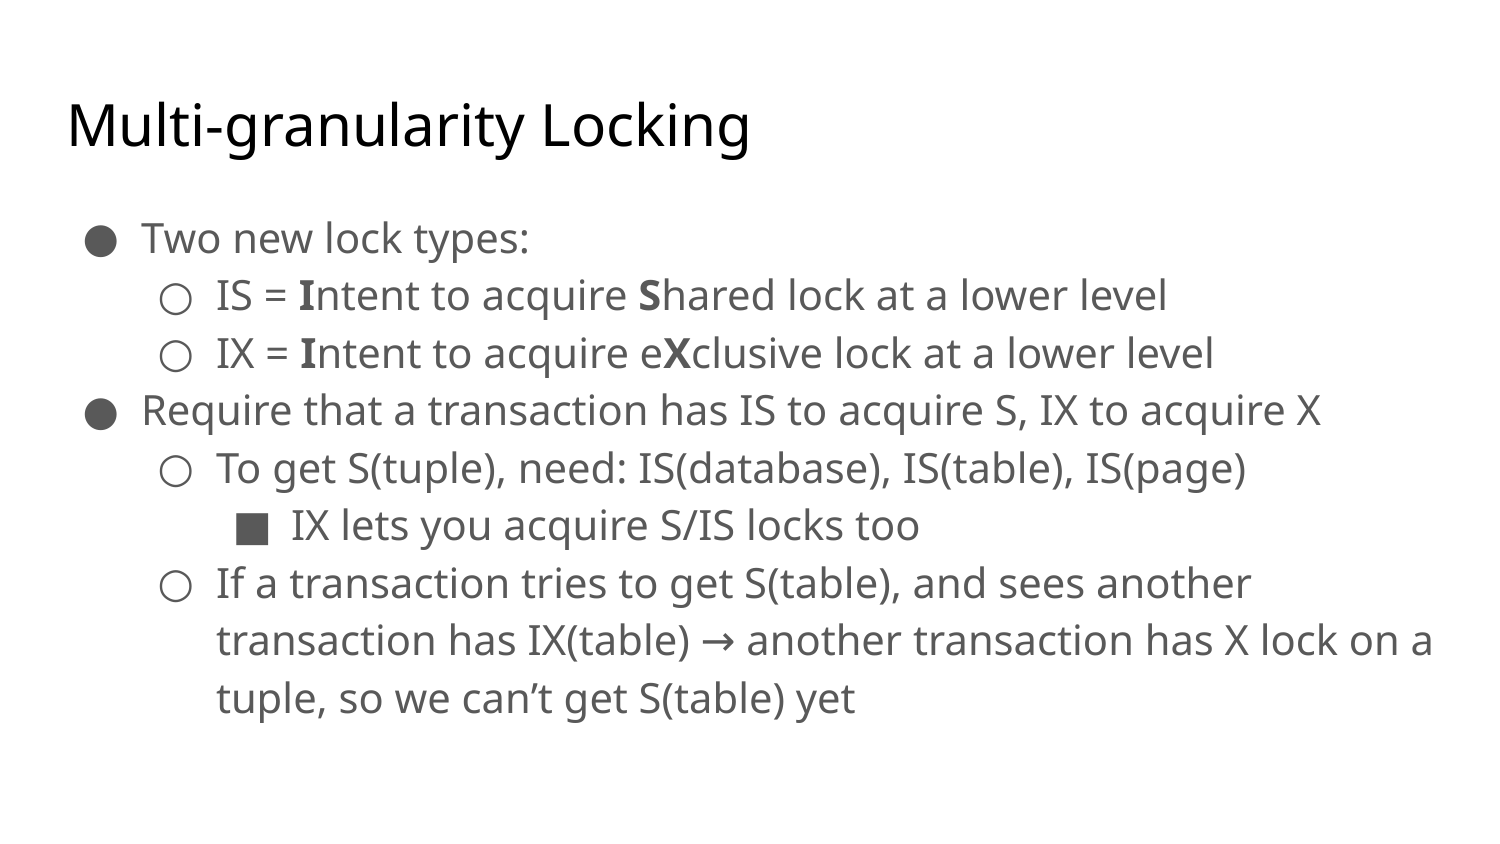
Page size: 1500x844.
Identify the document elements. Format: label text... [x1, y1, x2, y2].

list Two new lock types: IS = Intent to acquire Shared lock at a lower level IX = Intent to acquire eXclusive lock at a lower level Require that a transaction has IS to acquire S, IX to acquire X To get S(tuple), need: IS(database), IS(table), IS(page) IX lets you acquire S/IS locks too If a transaction tries to get S(table), and sees another transaction has IX(table) → another transaction has X lock on a tuple, so we can’t get S(table) yet [51, 189, 1460, 750]
title Multi-granularity Locking [51, 72, 1449, 167]
